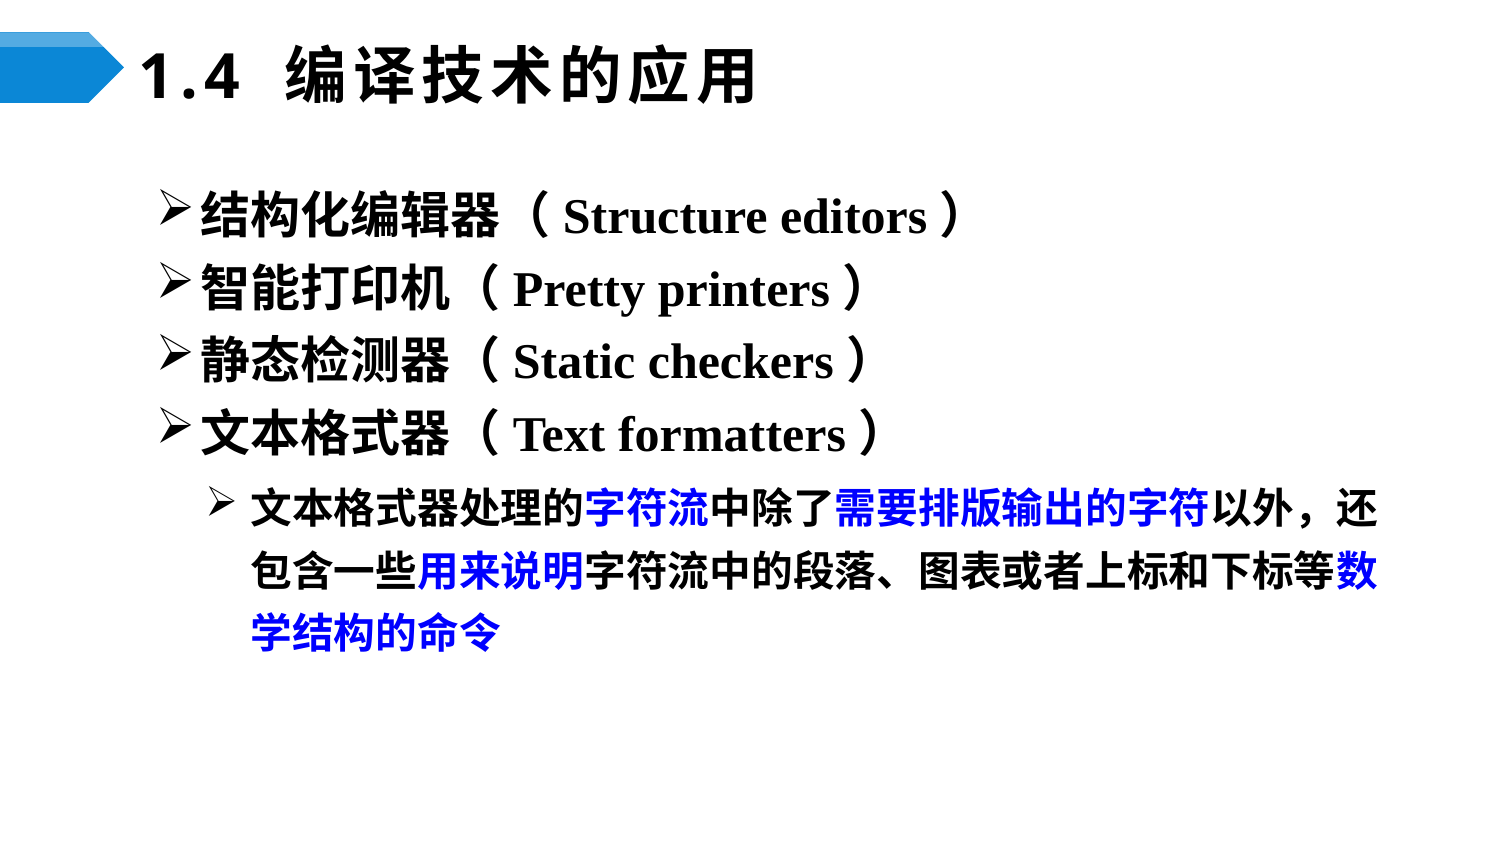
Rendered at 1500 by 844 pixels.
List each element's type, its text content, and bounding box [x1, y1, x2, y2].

title 1.4 编译技术的应用 [130, 43, 1425, 103]
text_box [0, 31, 125, 104]
list 结构化编辑器（Structure editors） 智能打印机（Pretty printers） 静态检测器（Static checkers） 文本格式器（Text formatters） 文本格式器处理的字符流中除了需要排版输出的字符以外，还包含一些用来说明字符流中的段落、图表或者上标和下标等数学结构的命令 [140, 173, 1407, 812]
